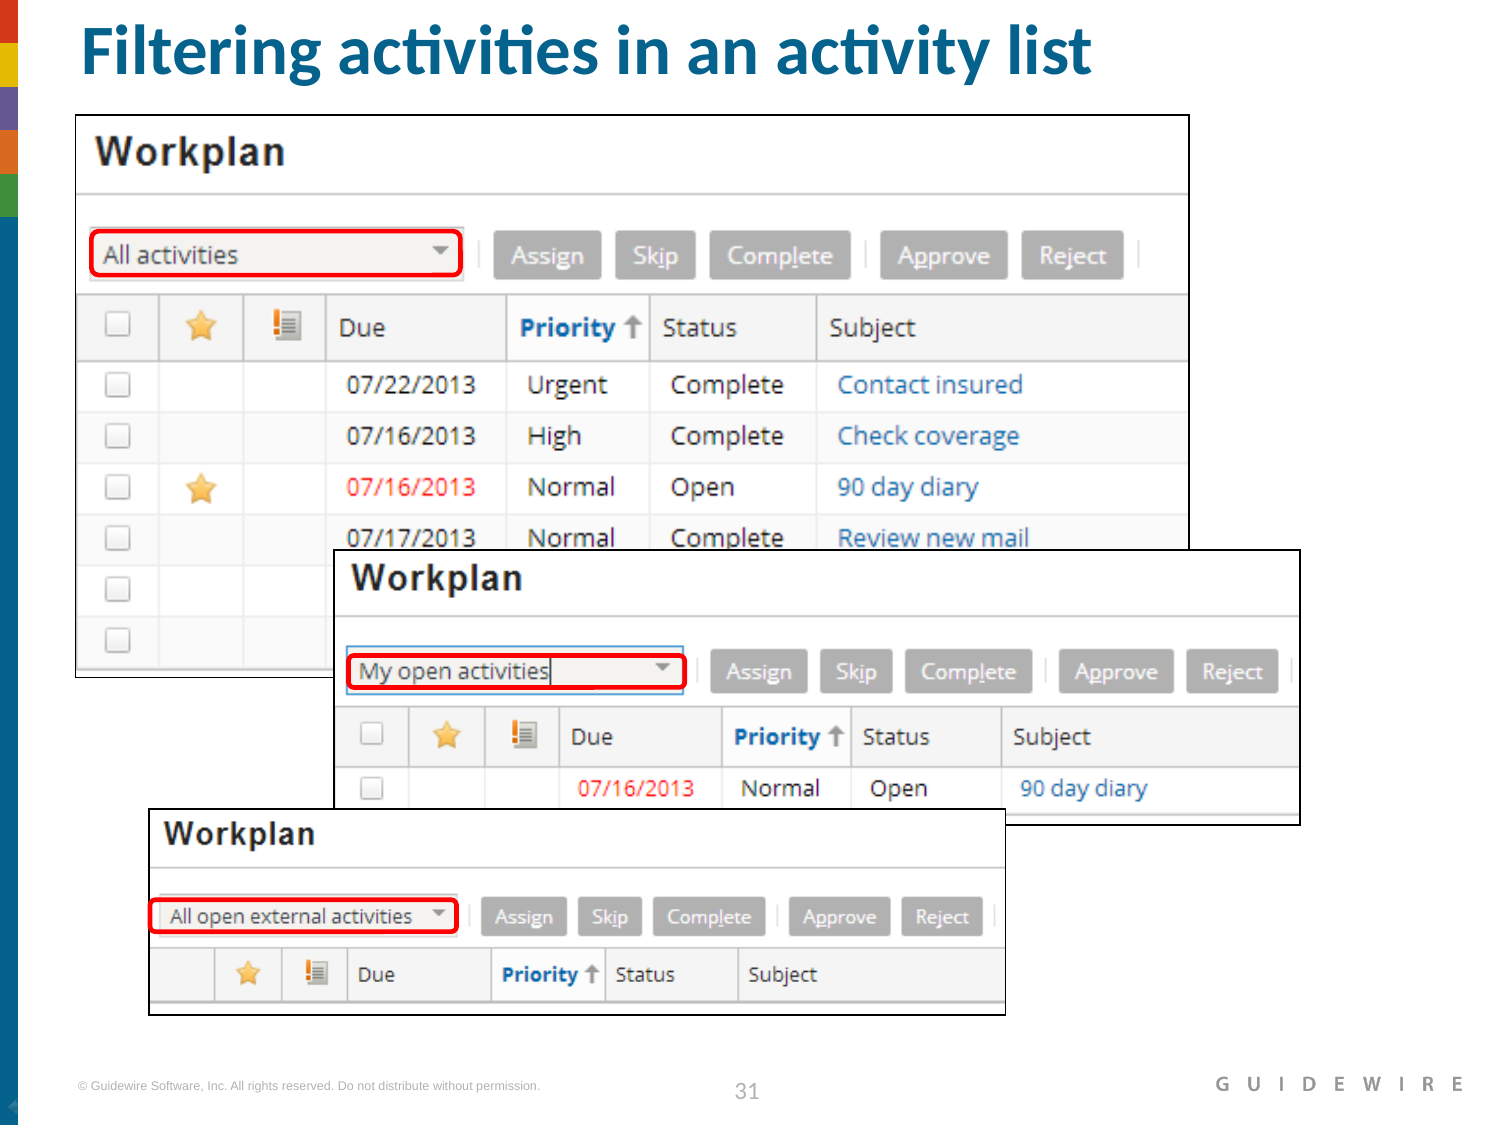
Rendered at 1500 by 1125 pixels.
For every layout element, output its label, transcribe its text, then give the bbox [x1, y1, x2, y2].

picture [76, 115, 1300, 1015]
picture [1215, 1073, 1480, 1096]
title Filtering activities in an activity list [81, 19, 1446, 142]
picture [0, 0, 18, 216]
picture [10, 1101, 18, 1111]
